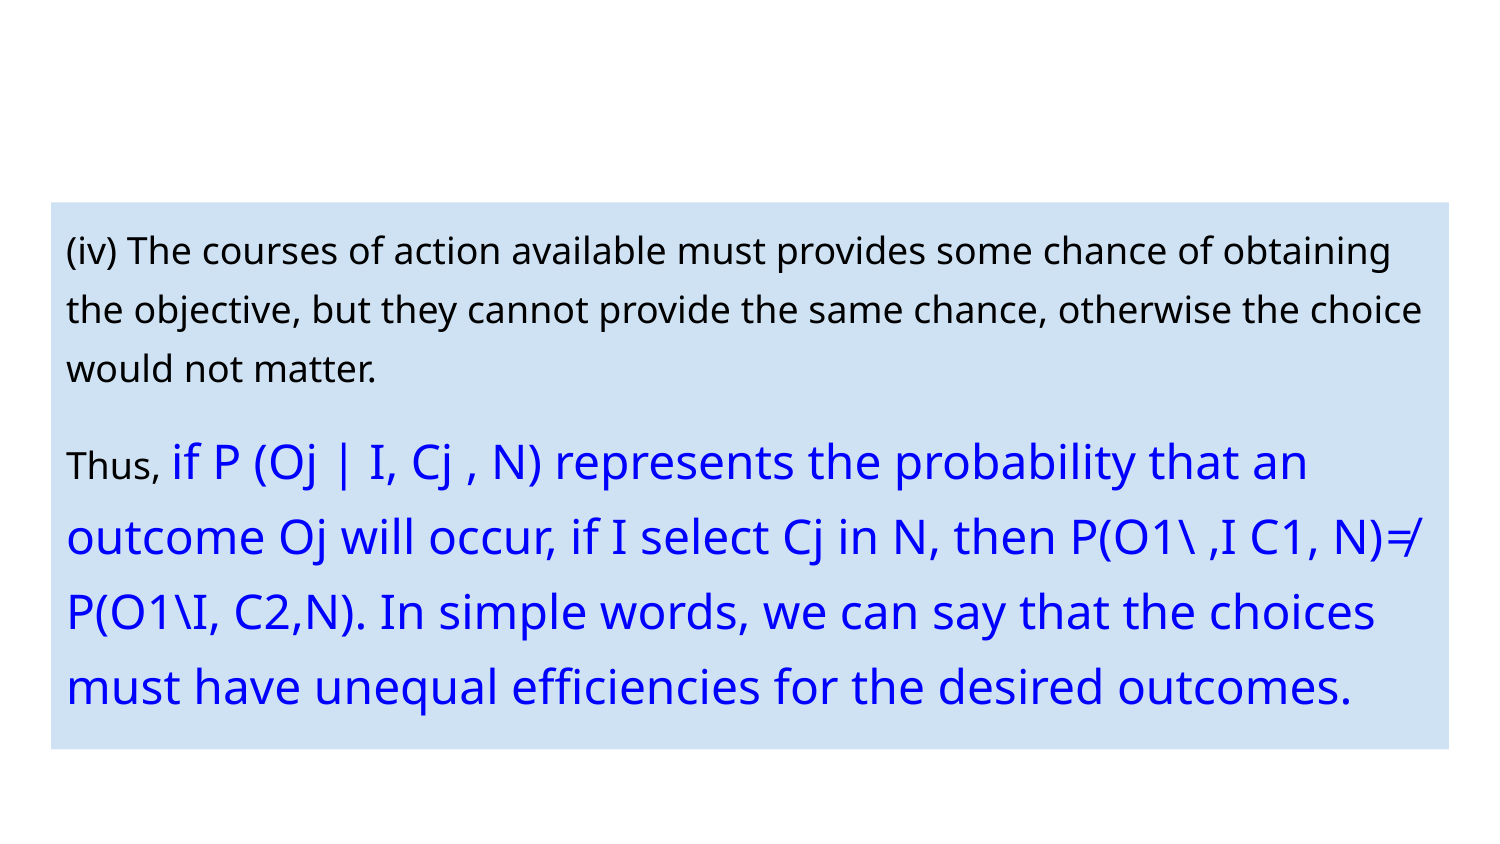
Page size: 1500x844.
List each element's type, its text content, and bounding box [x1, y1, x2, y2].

list (iv) The courses of action available must provides some chance of obtaining the objective, but they cannot provide the same chance, otherwise the choice would not matter. Thus, if P (Oj | I, Cj , N) represents the probability that an outcome Oj will occur, if I select Cj in N, then P(O1\ ,I C1, N)≠ P(O1\I, C2,N). In simple words, we can say that the choices must have unequal efficiencies for the desired outcomes. [51, 202, 1449, 750]
